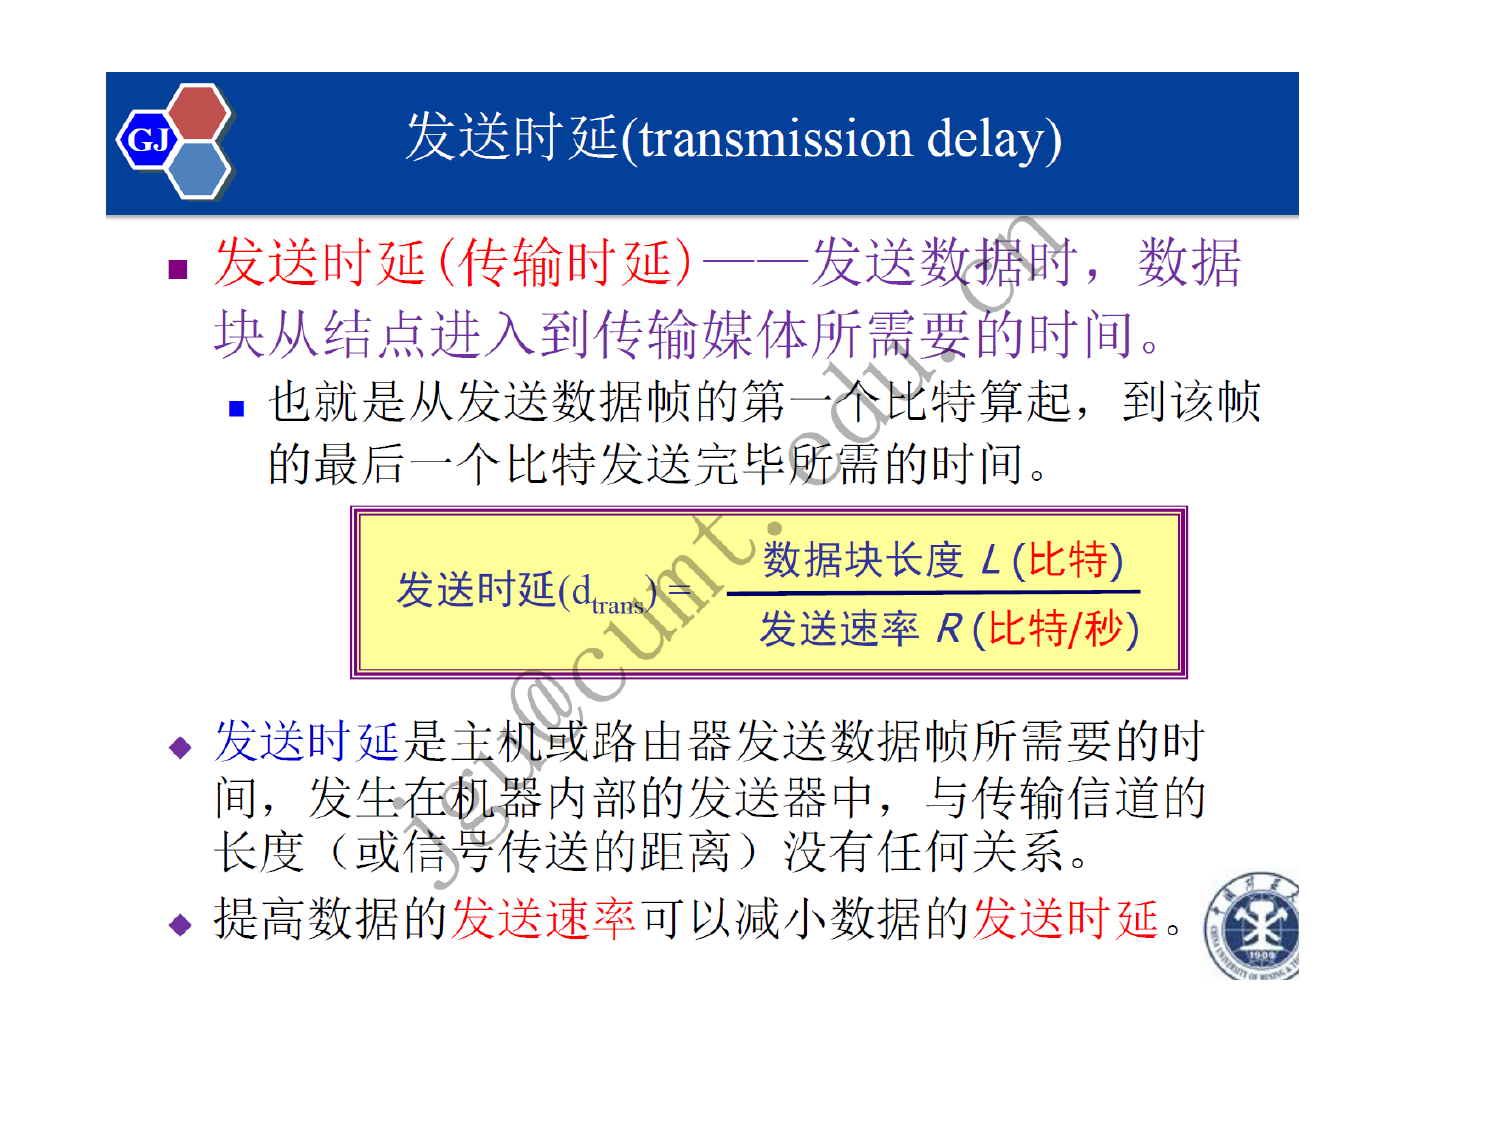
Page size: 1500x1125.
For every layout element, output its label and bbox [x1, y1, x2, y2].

picture [106, 72, 1299, 981]
